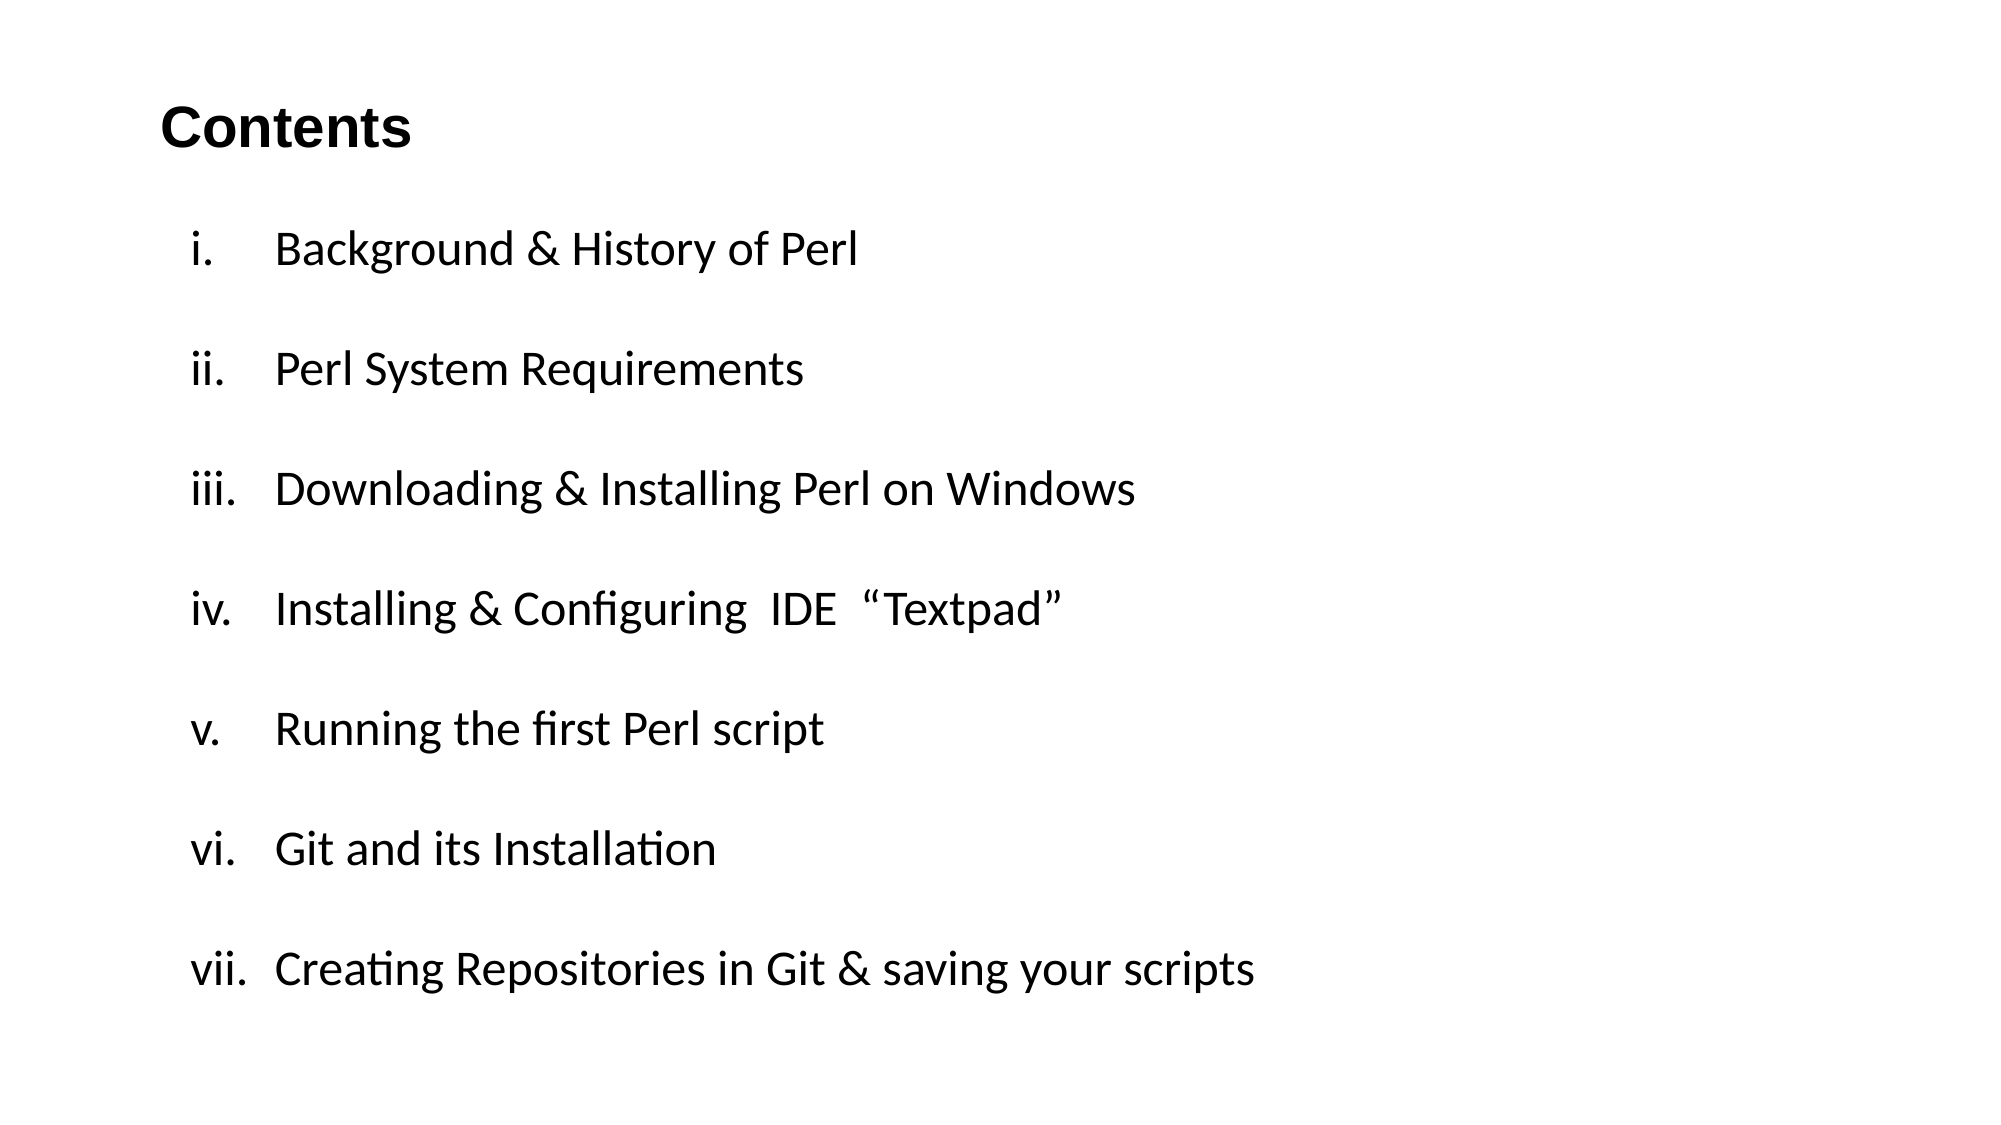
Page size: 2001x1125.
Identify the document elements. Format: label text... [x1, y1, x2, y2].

text_box Contents [145, 81, 517, 167]
text_box Background & History of Perl Perl System Requirements Downloading & Installing Perl on Windows Installing & Configuring IDE “Textpad” Running the first Perl script Git and its Installation Creating Repositories in Git & saving your scripts [175, 207, 1376, 1003]
